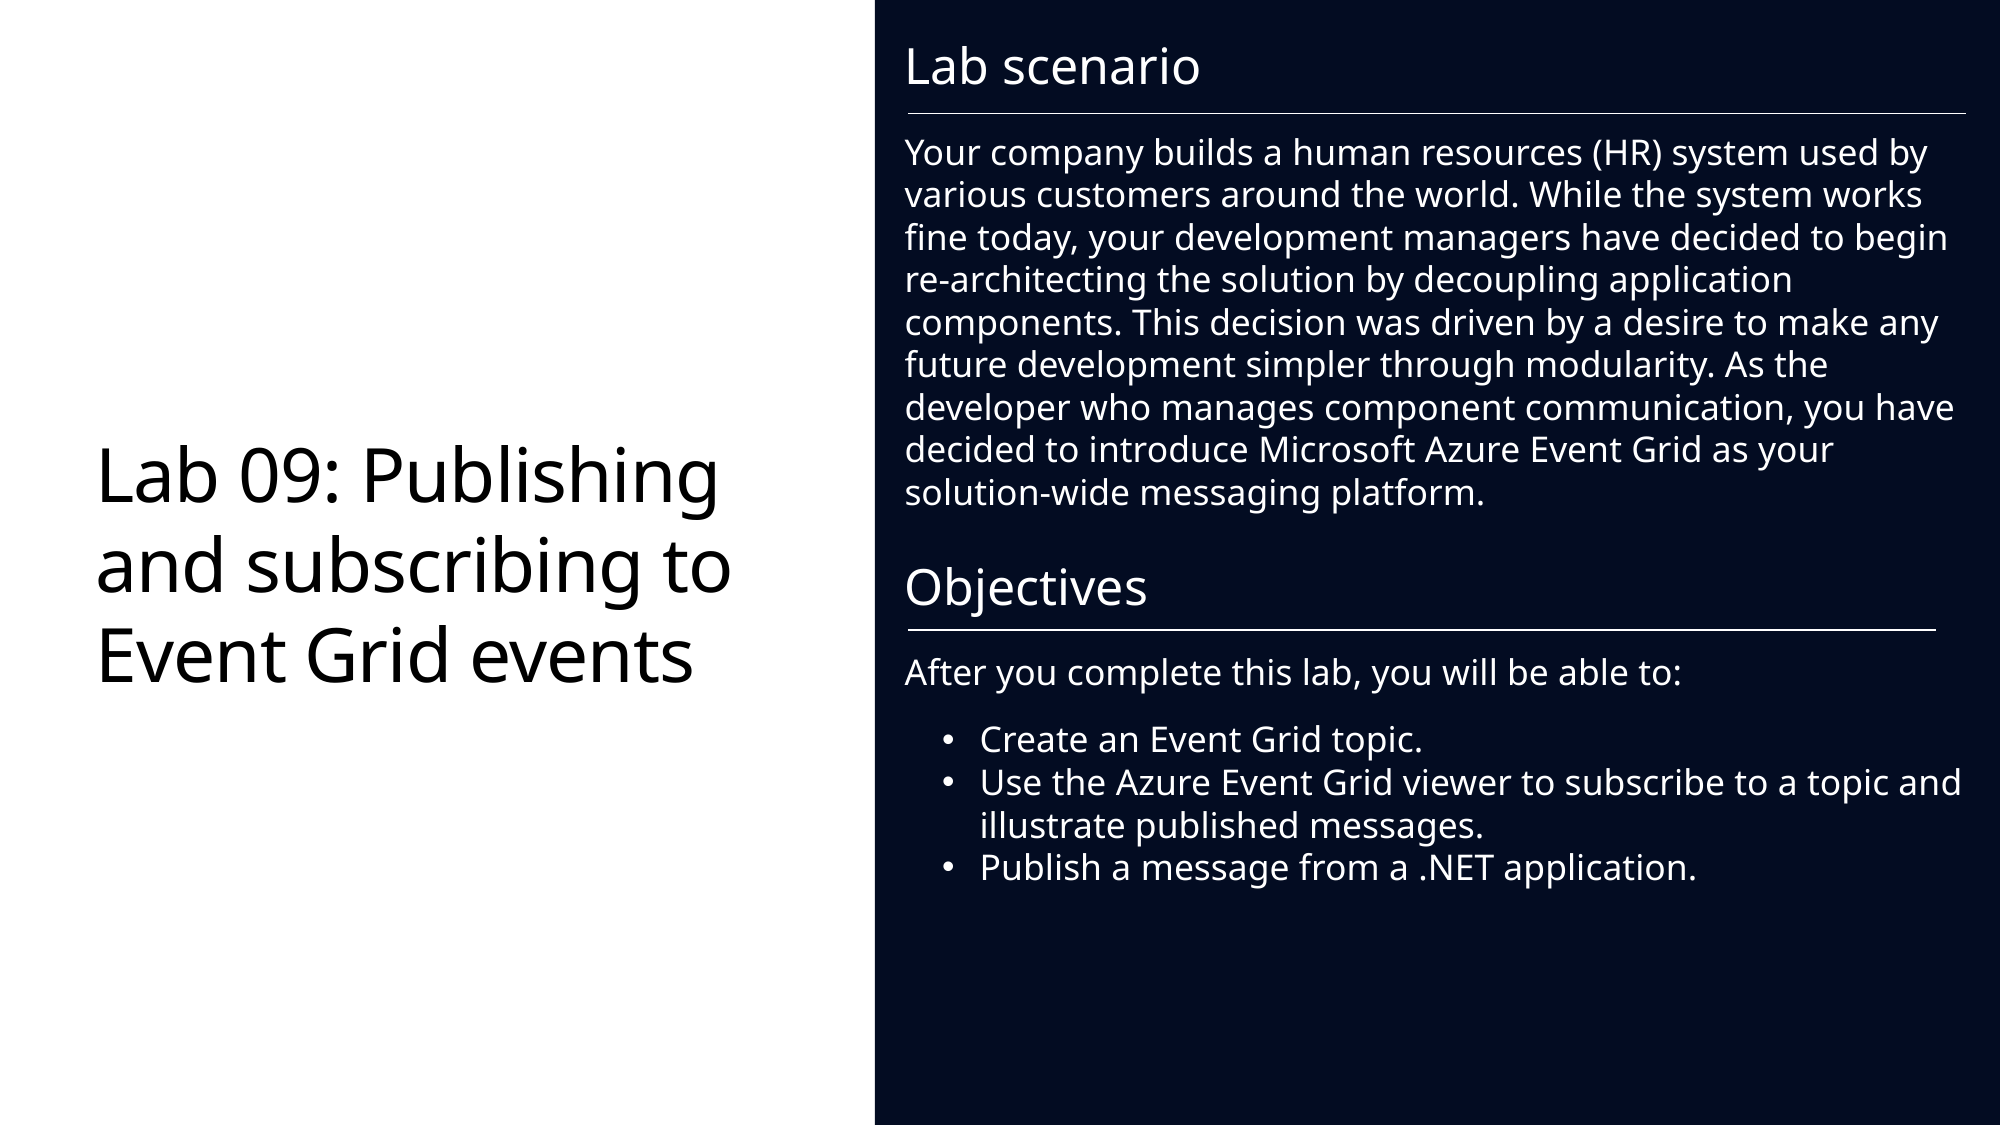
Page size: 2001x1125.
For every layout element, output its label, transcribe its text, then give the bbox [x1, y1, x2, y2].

title Lab 09: Publishing and subscribing to Event Grid events [95, 426, 779, 699]
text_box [874, 0, 2000, 1125]
